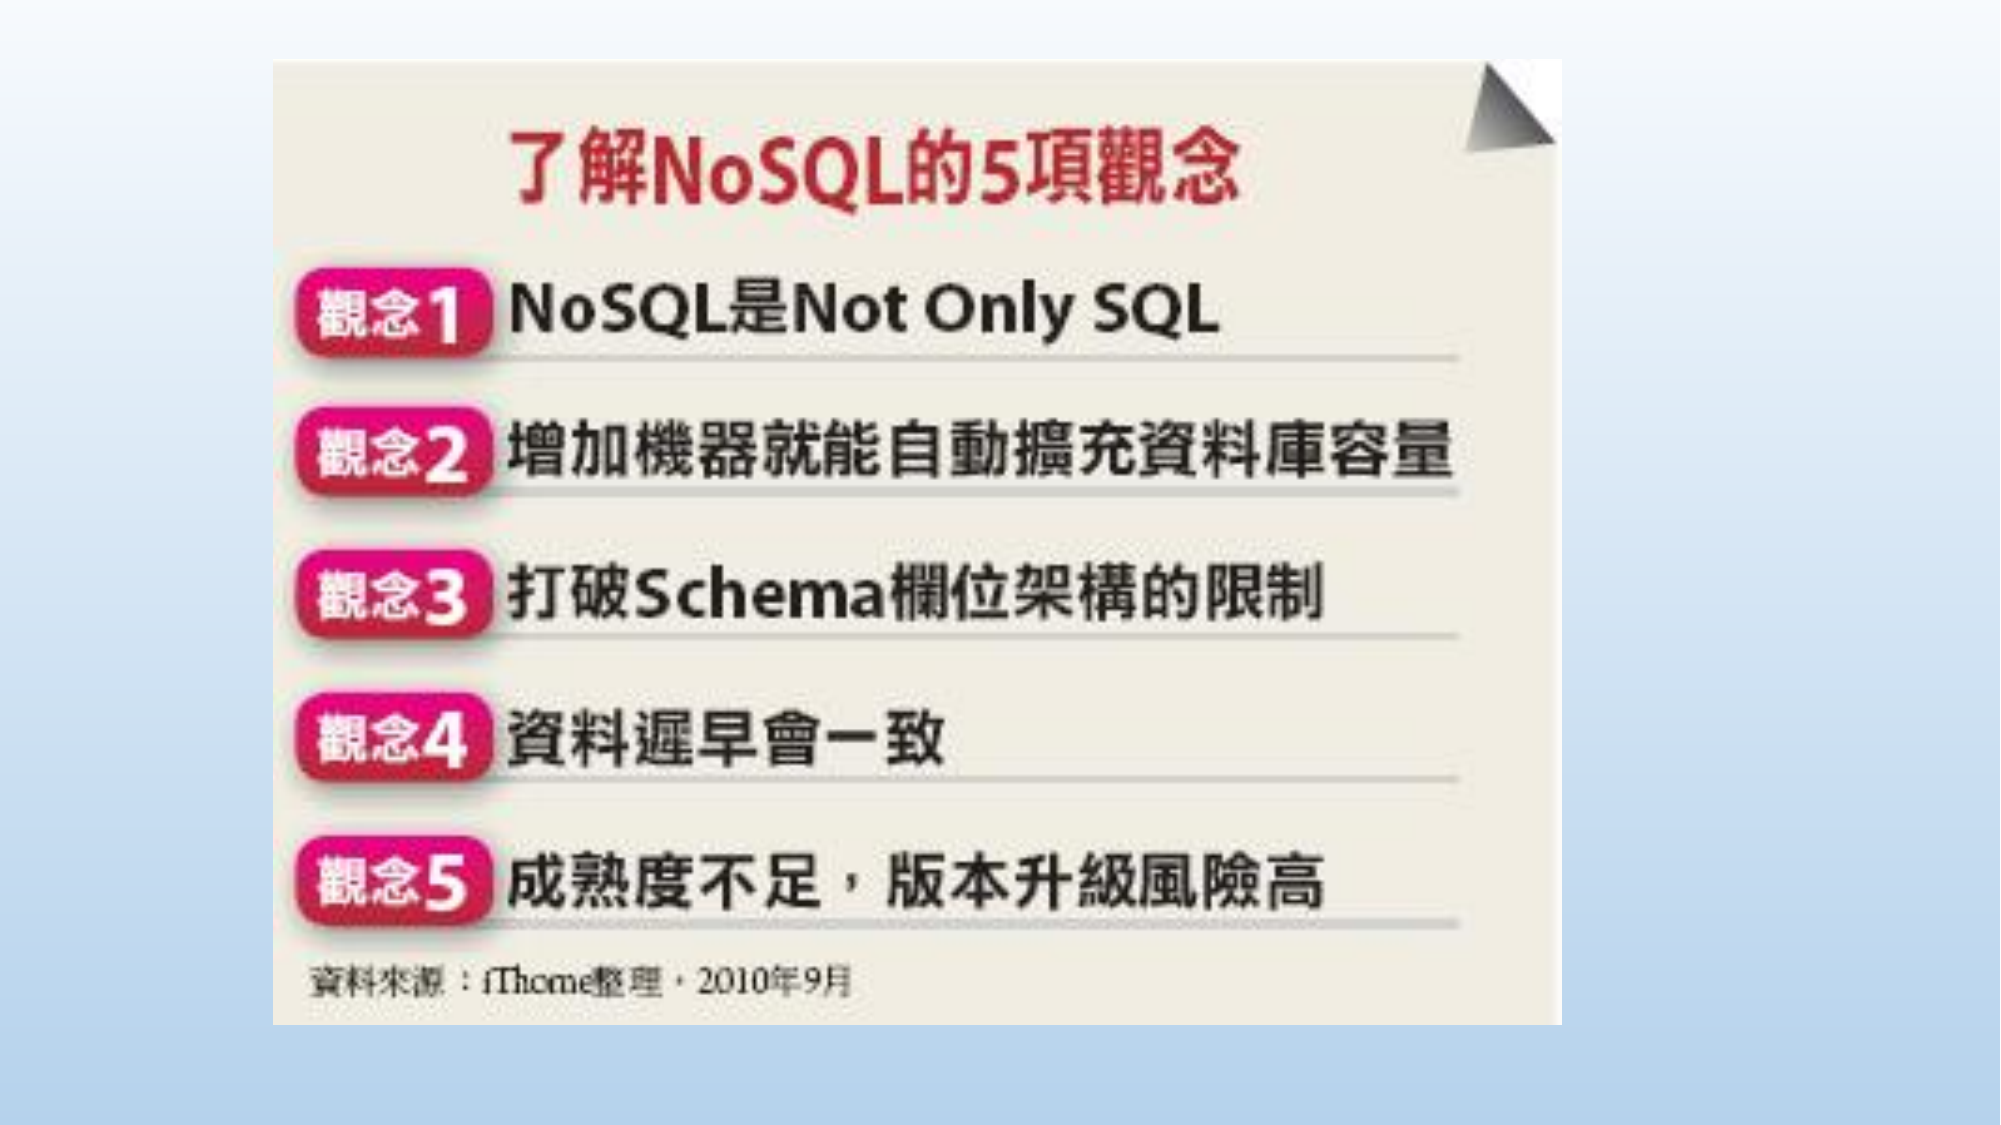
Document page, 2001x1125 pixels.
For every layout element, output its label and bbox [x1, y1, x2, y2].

list [273, 59, 1562, 1025]
